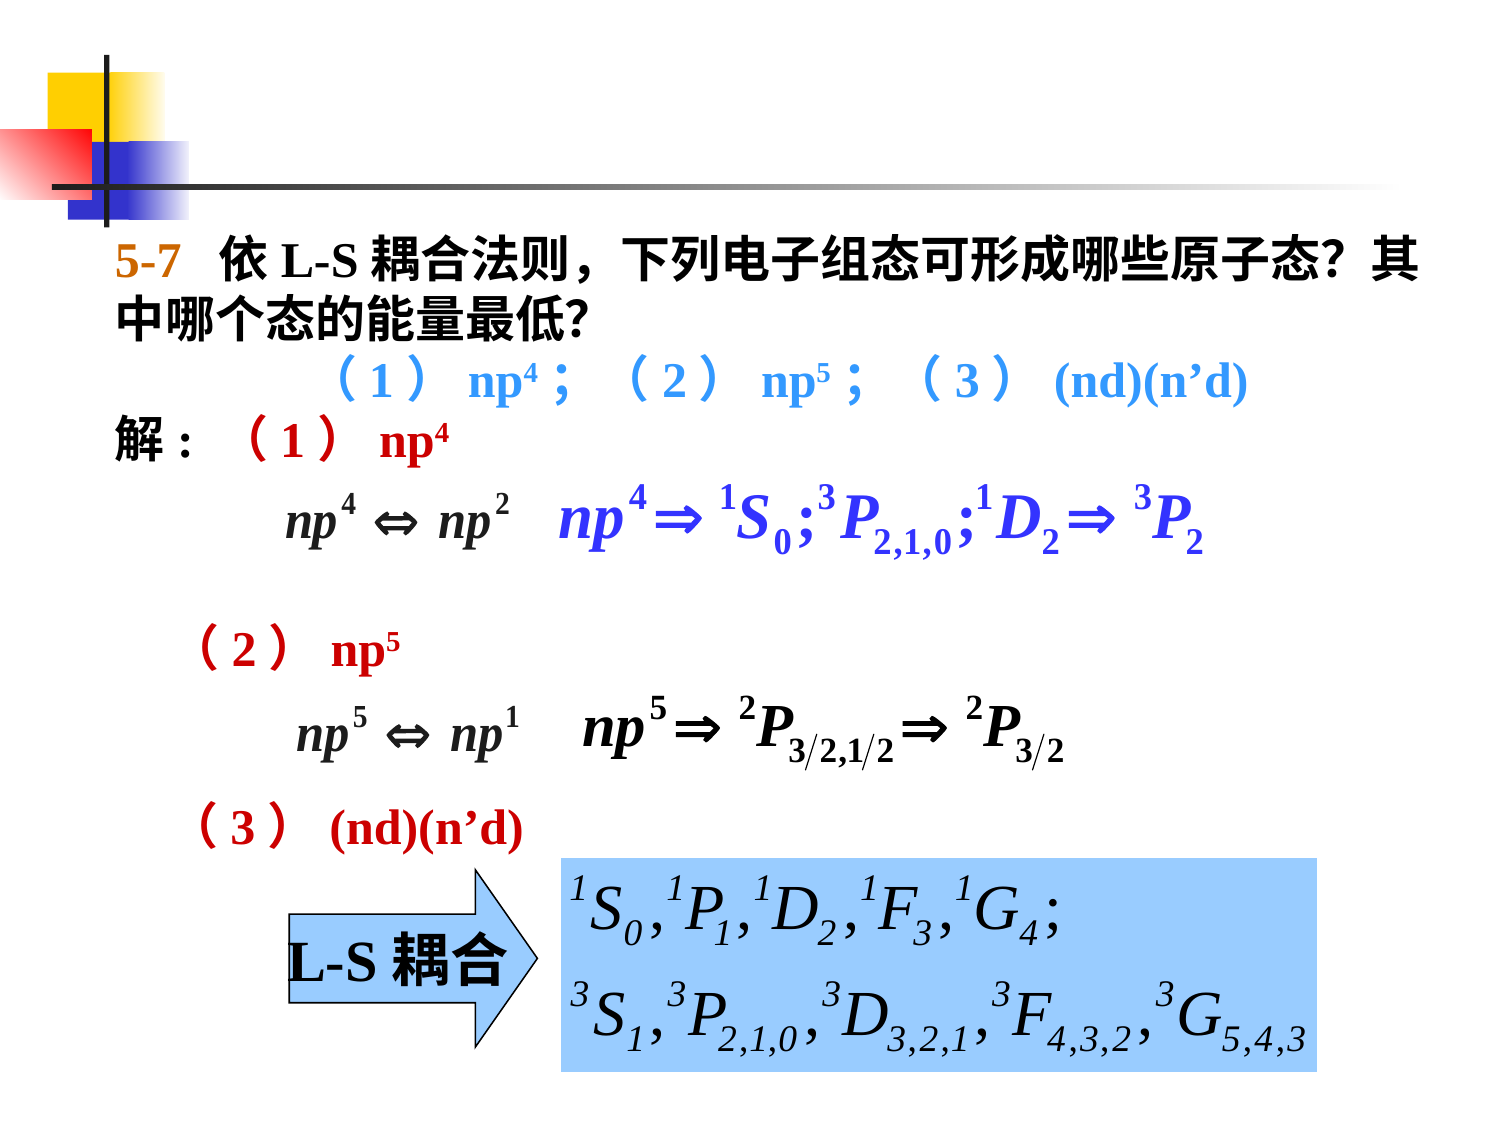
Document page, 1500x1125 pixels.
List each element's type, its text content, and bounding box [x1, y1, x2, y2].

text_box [572, 680, 1073, 780]
text_box （2）np5 [154, 609, 416, 685]
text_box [289, 692, 527, 772]
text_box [289, 857, 1318, 1073]
text_box 5-7 依L-S耦合法则，下列电子组态可形成哪些原子态？其中哪个态的能量最低？ （1）np4；（2）np5；（3）(nd)(n’d) 解: （1）np4 [100, 220, 1447, 475]
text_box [277, 479, 515, 560]
text_box （3）(nd)(n’d) [153, 786, 539, 862]
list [549, 467, 1211, 573]
